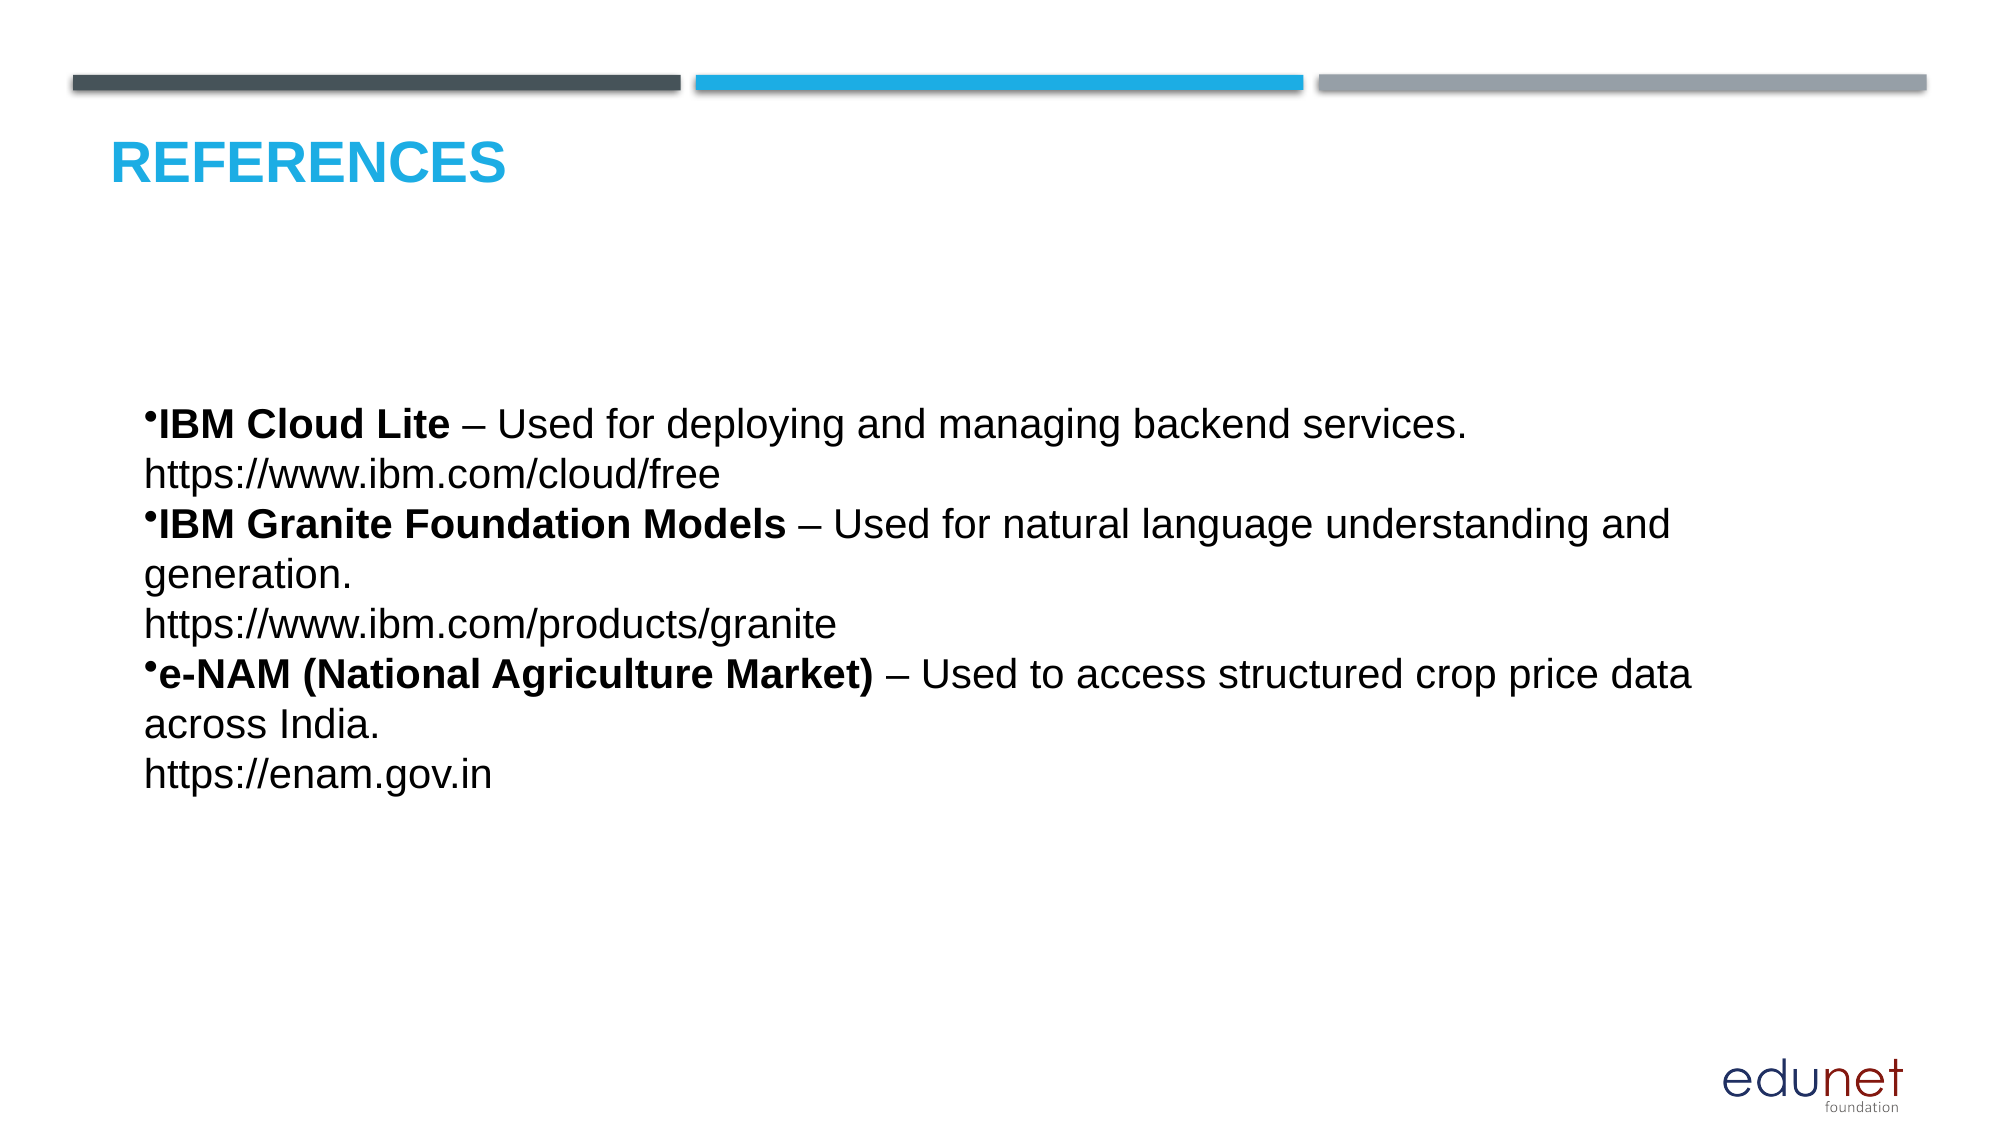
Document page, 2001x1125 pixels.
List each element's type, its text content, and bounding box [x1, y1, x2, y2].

title References [95, 115, 1905, 203]
list IBM Cloud Lite – Used for deploying and managing backend services. https://www.ibm.com/cloud/free IBM Granite Foundation Models – Used for natural language understanding and generation. https://www.ibm.com/products/granite e-NAM (National Agriculture Market) – Used to access structured crop price data across India. https://enam.gov.in [129, 213, 1768, 981]
picture [1719, 1056, 1905, 1116]
